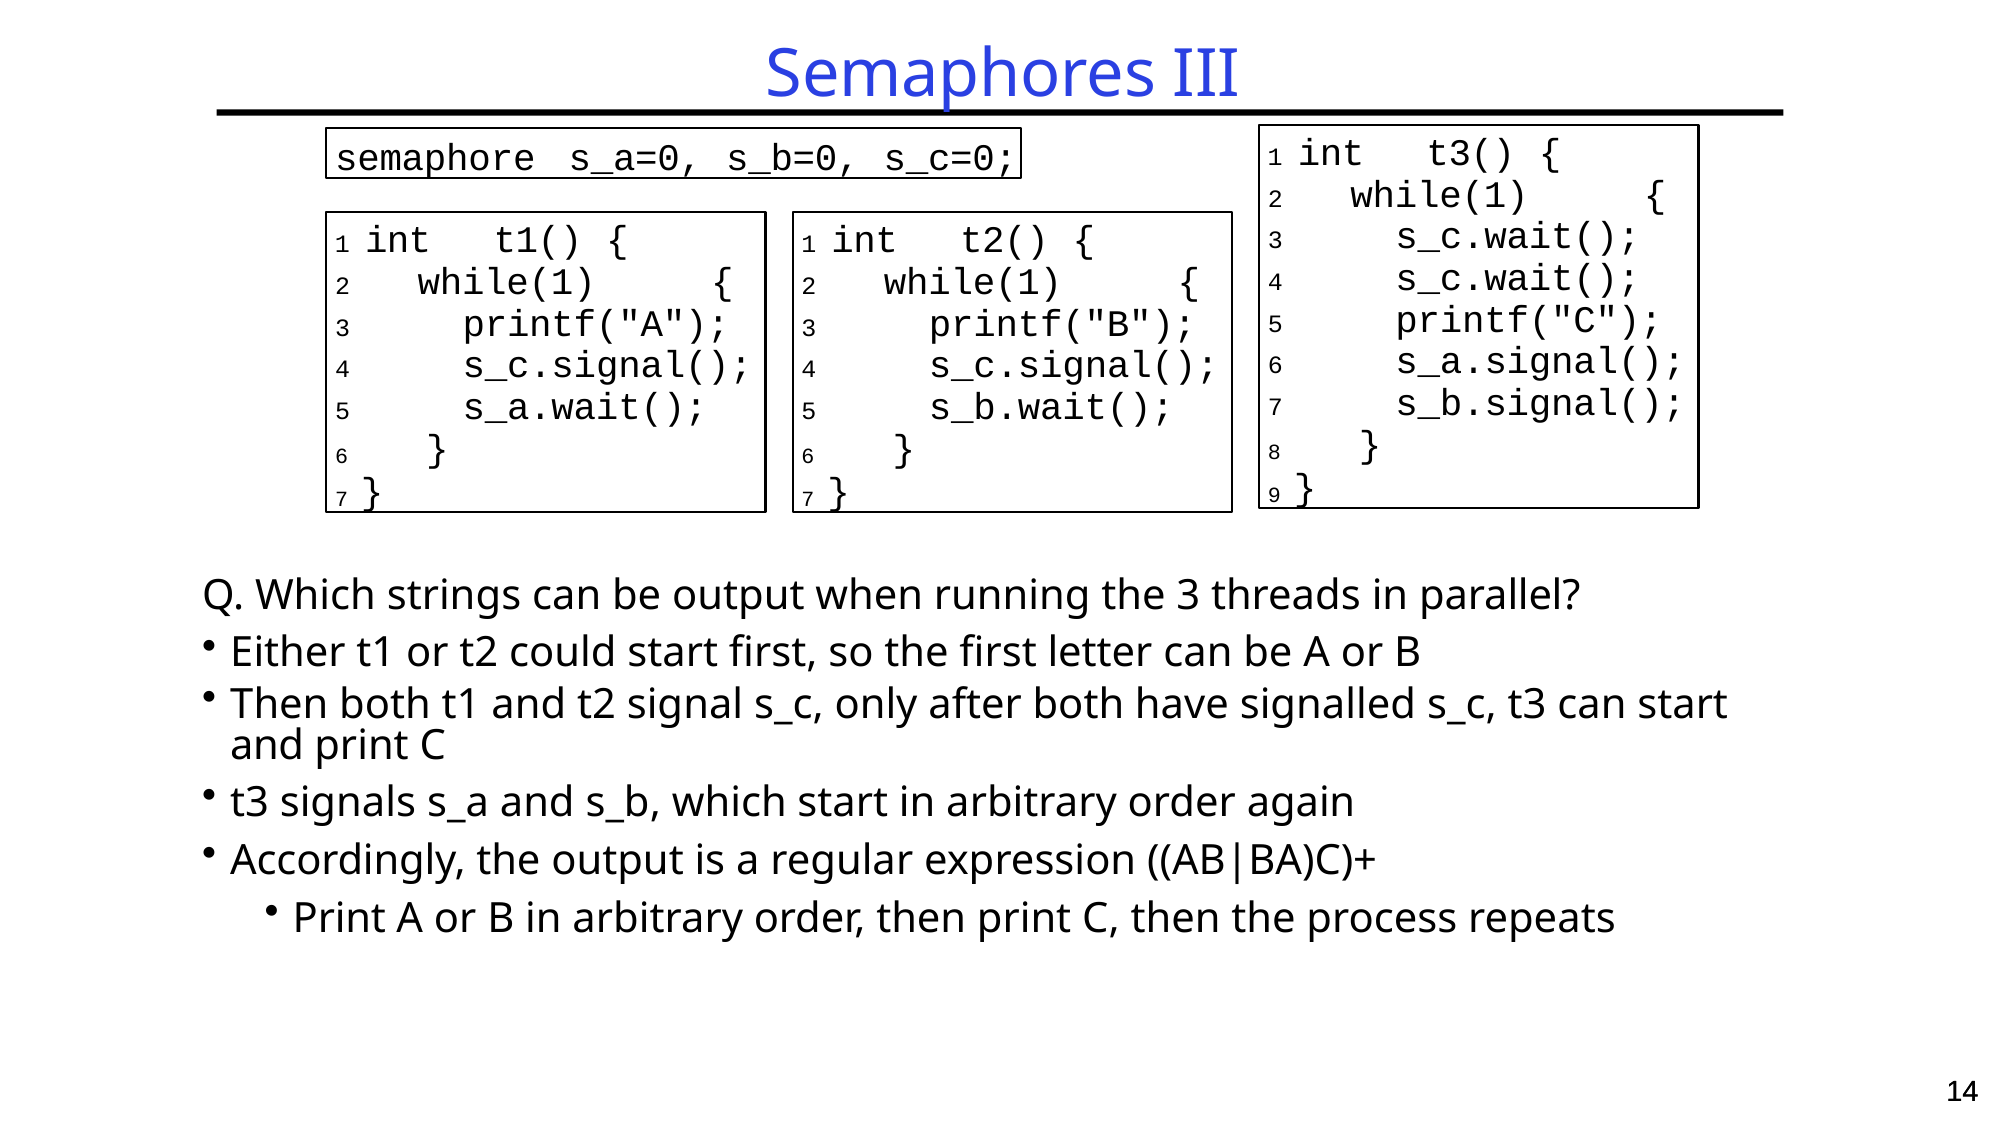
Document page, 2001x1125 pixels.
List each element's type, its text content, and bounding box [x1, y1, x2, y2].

text_box int t2() { while(1) { printf("B"); s_c.signal(); s_b.wait(); 6 } 7 } [792, 212, 1233, 513]
text_box Q. Which strings can be output when running the 3 threads in parallel? Either t1 or t2 could start first, so the first letter can be A or B Then both t1 and t2 signal s_c, only after both have signalled s_c, t3 can start and print C t3 signals s_a and s_b, which start in arbitrary order again Accordingly, the output is a regular expression ((AB|BA)C)+ Print A or B in arbitrary order, then print C, then the process repeats [200, 557, 1800, 941]
title Semaphores III [216, 0, 1788, 164]
text_box int t3() { while(1) { s_c.wait(); s_c.wait(); printf("C"); s_a.signal(); s_b.signal(); 8 } 9 } [1259, 164, 1699, 508]
text_box 14 [1925, 1065, 2000, 1125]
text_box semaphore s_a=0, s_b=0, s_c=0; [326, 164, 1021, 178]
text_box int t1() { while(1) { printf("A"); s_c.signal(); s_a.wait(); 6 } 7 } [326, 212, 766, 513]
